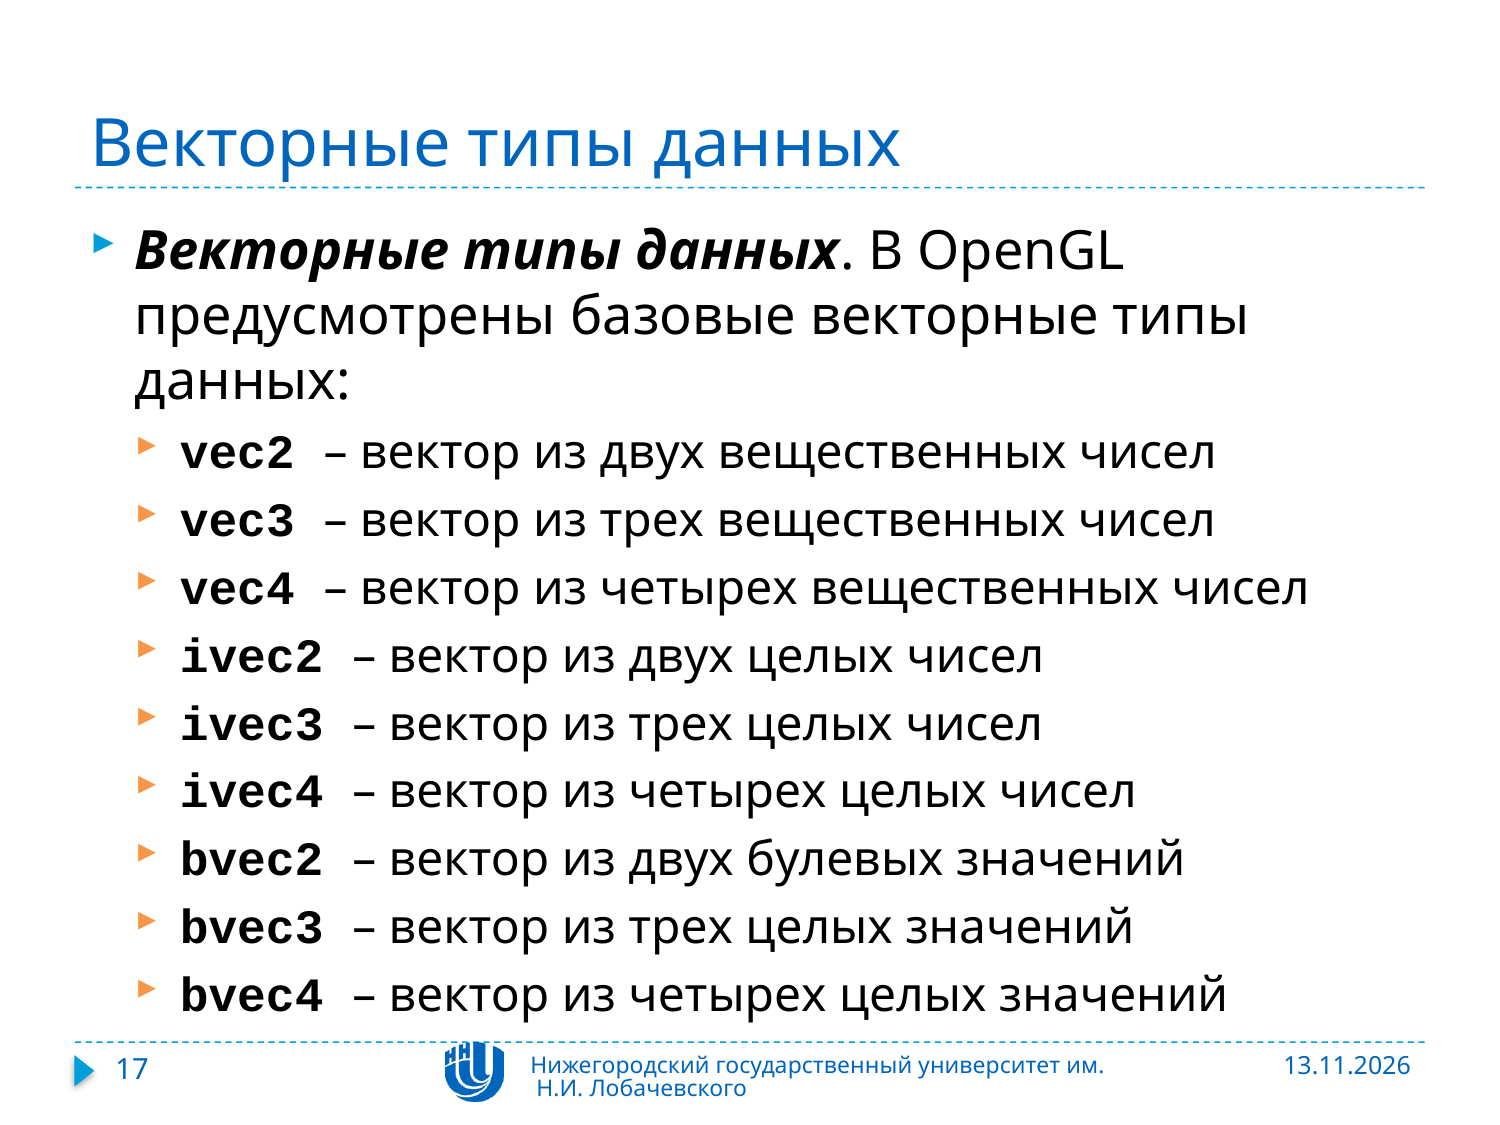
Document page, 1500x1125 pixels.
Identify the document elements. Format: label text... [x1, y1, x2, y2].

slide_number 17 [100, 1042, 426, 1103]
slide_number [1265, 1042, 1426, 1103]
title Векторные типы данных [74, 24, 1426, 188]
picture [445, 1041, 504, 1102]
footer Нижегородский государственный университет им. Н.И. Лобачевского [515, 1042, 1125, 1103]
list Векторные типы данных. В OpenGL предусмотрены базовые векторные типы данных: vec2 – вектор из двух вещественных чисел vec3 – вектор из трех вещественных чисел vec4 – вектор из четырех вещественных чисел ivec2 – вектор из двух целых чисел ivec3 – вектор из трех целых чисел ivec4 – вектор из четырех целых чисел bvec2 – вектор из двух булевых значений bvec3 – вектор из трех целых значений bvec4 – вектор из четырех целых значений [74, 207, 1426, 1012]
